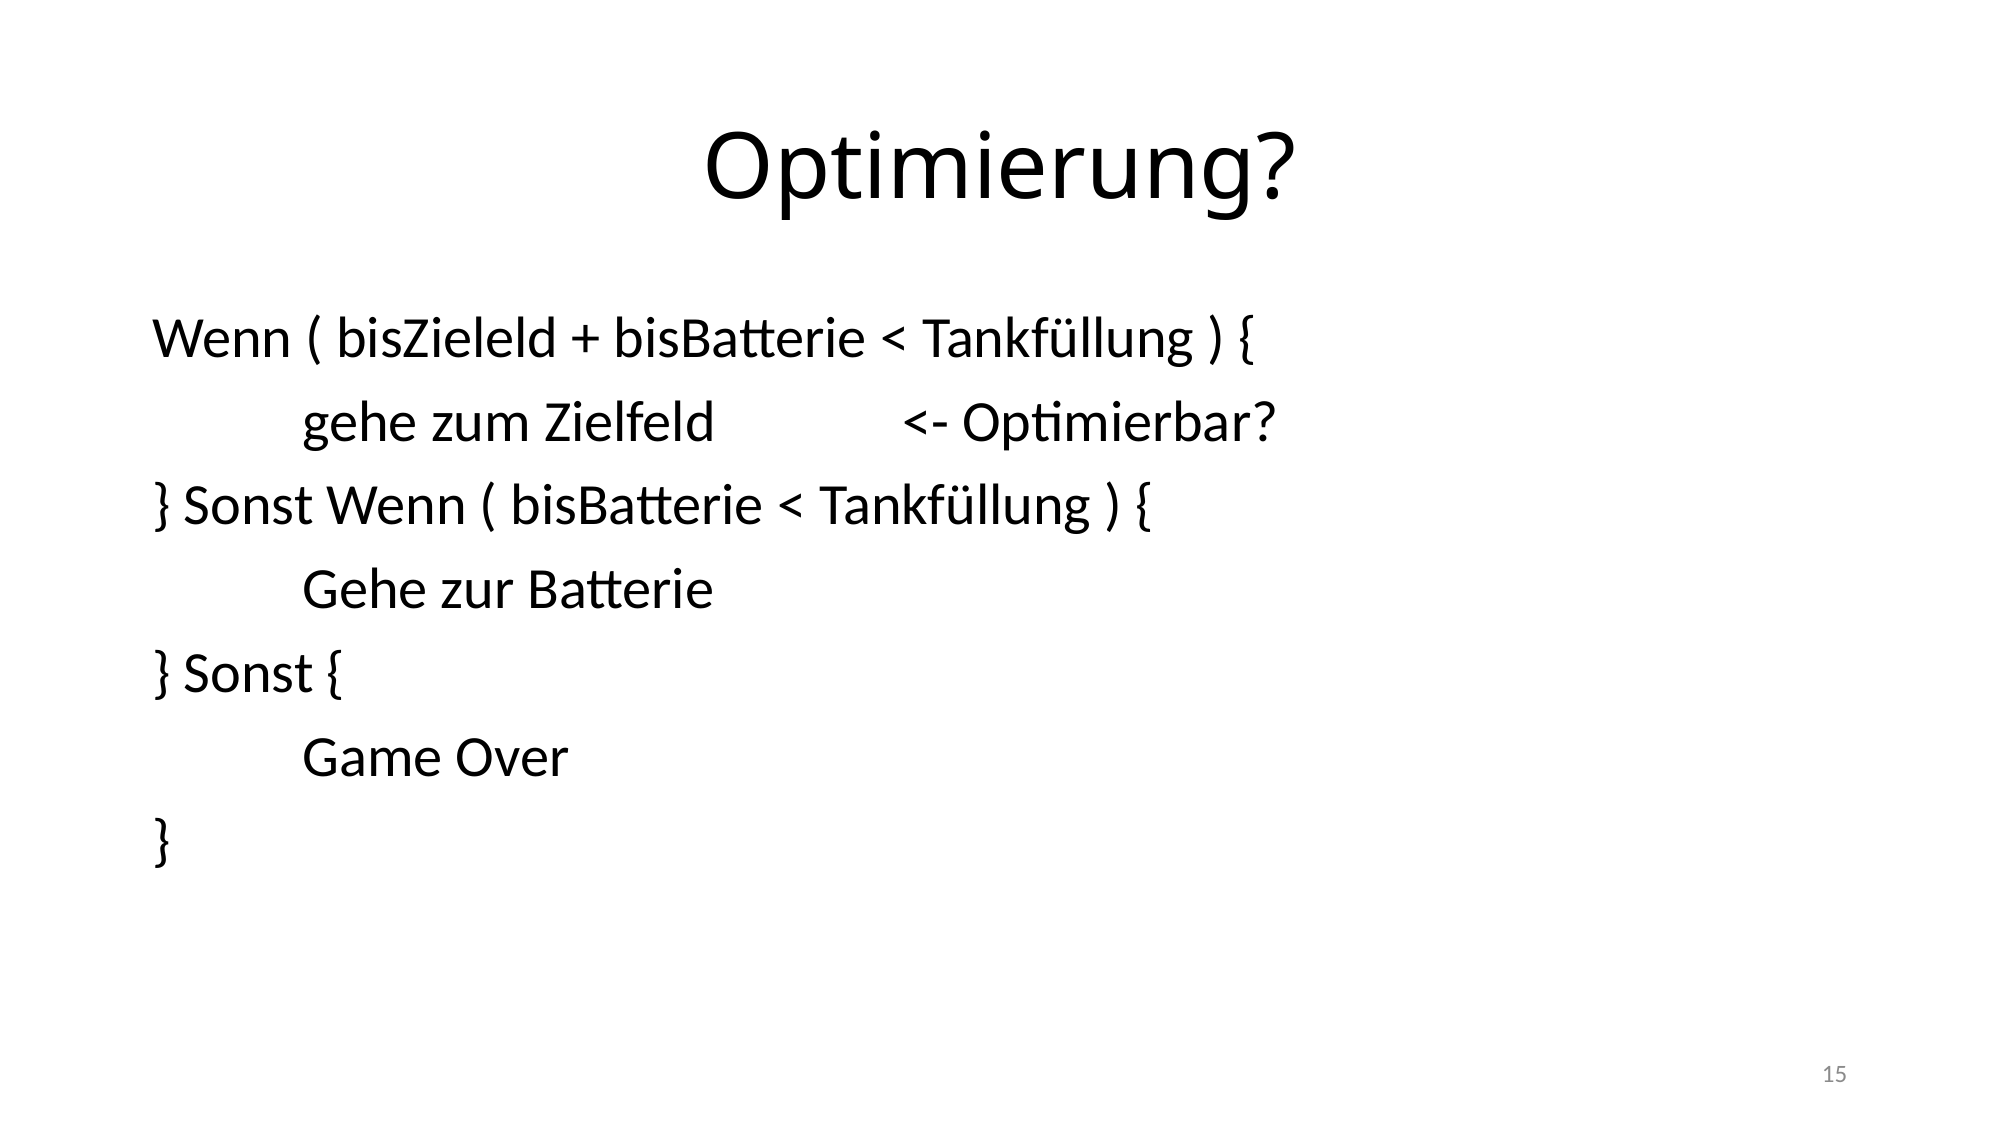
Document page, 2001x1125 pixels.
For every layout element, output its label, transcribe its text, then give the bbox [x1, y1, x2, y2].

list Wenn ( bisZieleld + bisBatterie < Tankfüllung ) { gehe zum Zielfeld <- Optimierbar? } Sonst Wenn ( bisBatterie < Tankfüllung ) { Gehe zur Batterie } Sonst { Game Over } [137, 299, 1863, 1014]
slide_number 15 [1412, 1042, 1863, 1103]
title Optimierung? [137, 59, 1863, 278]
